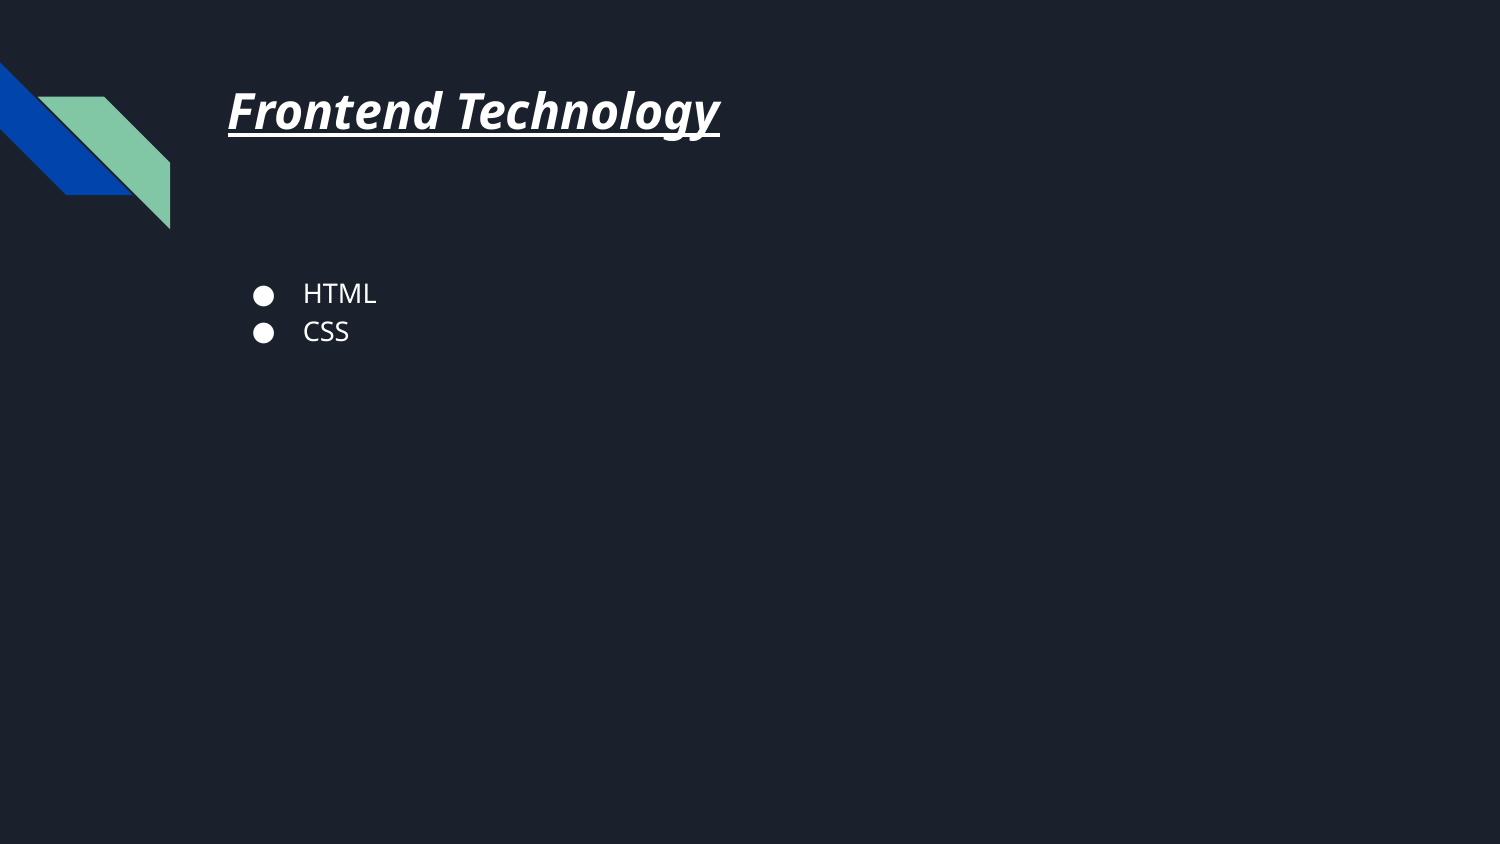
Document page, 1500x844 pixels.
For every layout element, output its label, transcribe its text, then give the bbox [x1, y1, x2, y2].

title Frontend Technology [212, 64, 1368, 215]
list HTML CSS [212, 257, 1368, 735]
